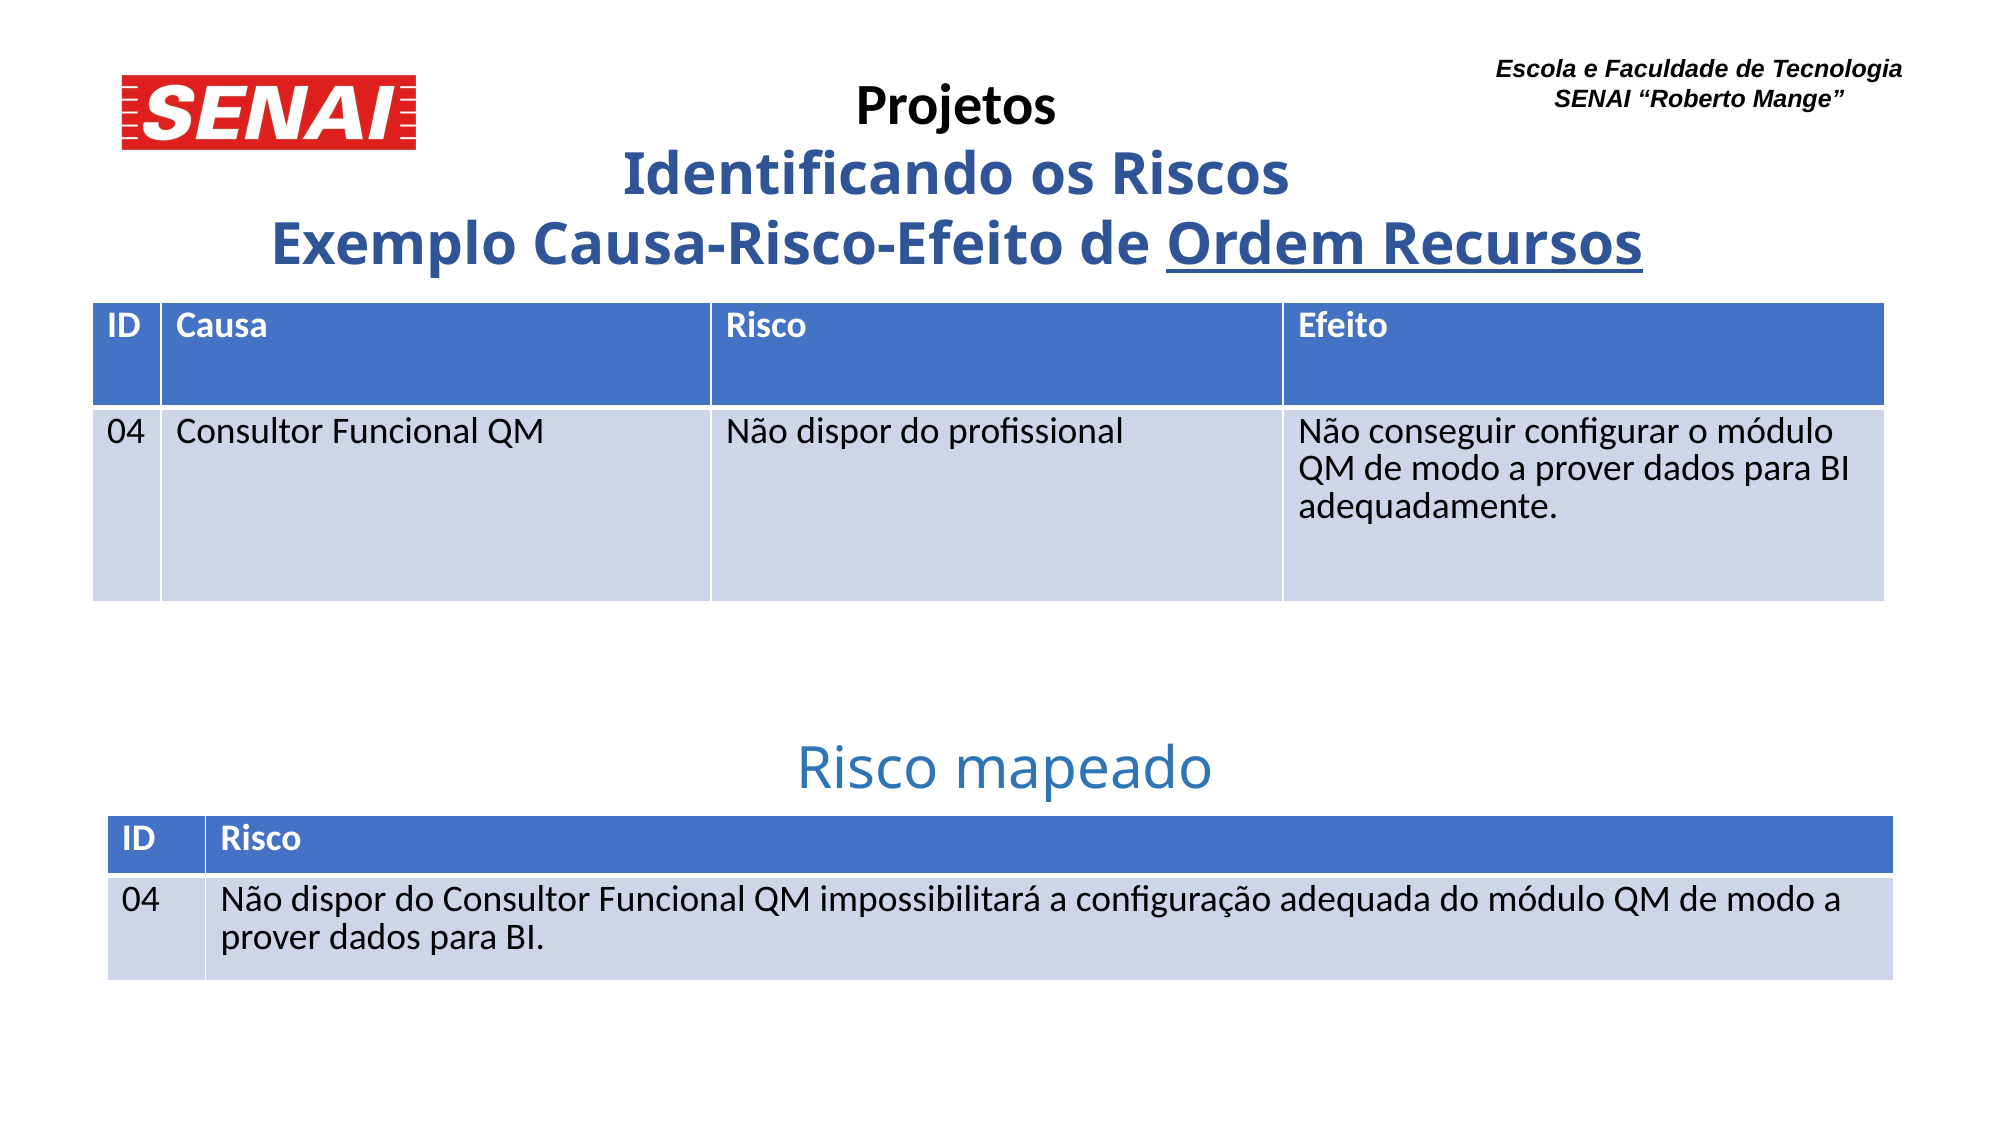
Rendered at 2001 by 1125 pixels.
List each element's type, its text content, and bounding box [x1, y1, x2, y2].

table_cell Não dispor do Consultor Funcional QM impossibilitará a configuração adequada do módulo QM de modo a prover dados para BI. [206, 878, 1893, 980]
table_header Causa [162, 303, 710, 405]
table_header ID [93, 303, 160, 405]
table_header Risco [712, 303, 1282, 405]
table_cell Não conseguir configurar o módulo QM de modo a prover dados para BI adequadamente. [1284, 410, 1884, 601]
table_cell Não dispor do profissional [712, 410, 1282, 601]
text_box Risco mapeado [781, 722, 1378, 808]
table_header Efeito [1284, 303, 1884, 405]
table_cell 04 [93, 410, 160, 601]
picture [117, 75, 214, 150]
text_box Projetos Identificando os Riscos Exemplo Causa-Risco-Efeito de Ordem Recursos [214, 58, 1699, 301]
table_header Risco [206, 816, 1893, 873]
table_cell 04 [108, 878, 205, 980]
table_cell Consultor Funcional QM [162, 410, 710, 601]
table_header ID [108, 816, 205, 873]
